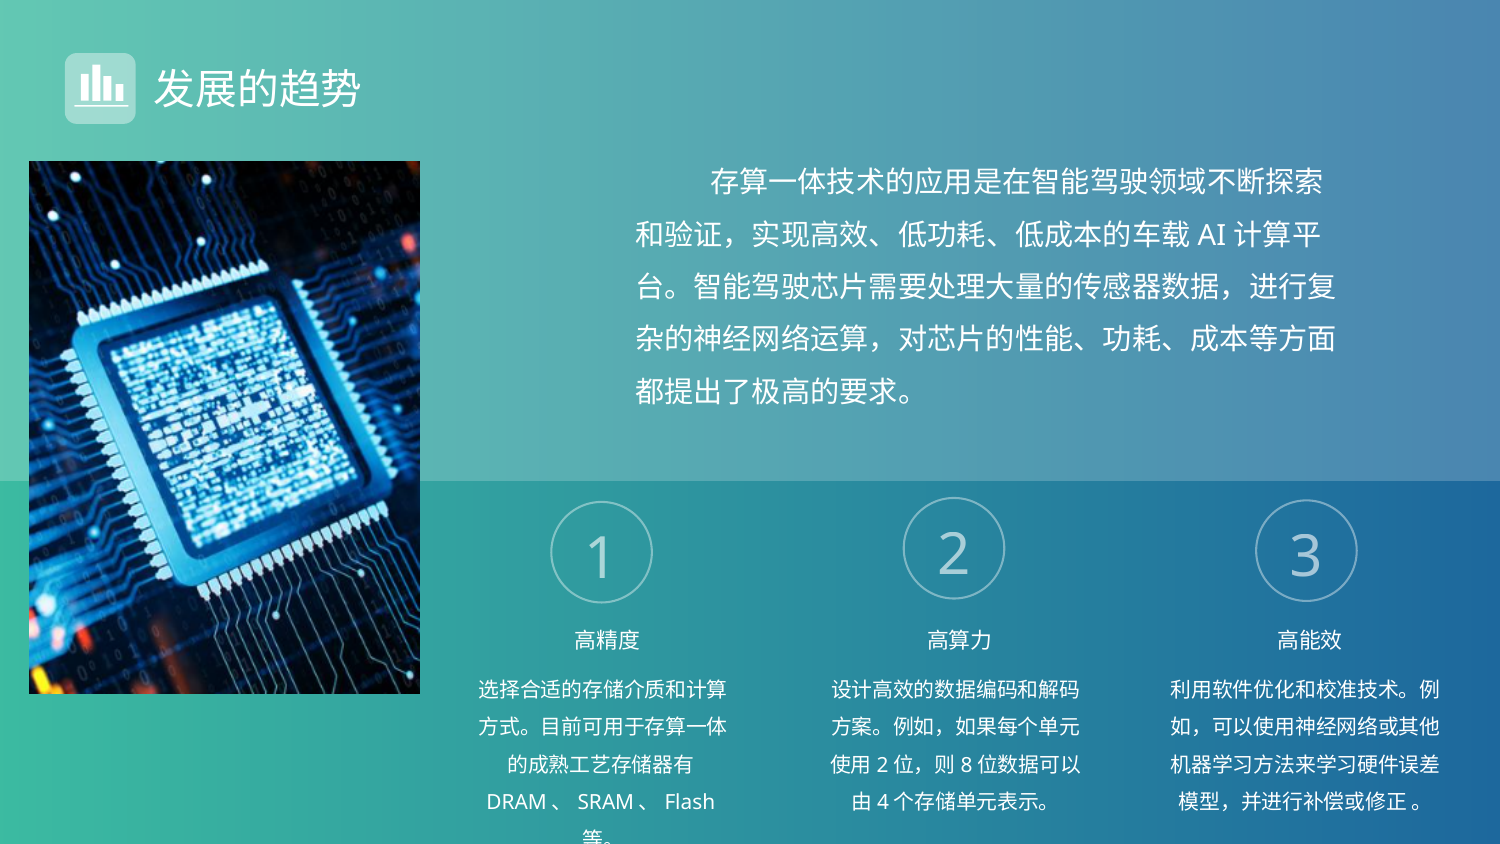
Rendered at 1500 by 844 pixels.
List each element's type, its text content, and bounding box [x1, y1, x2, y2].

picture [0, 161, 1500, 844]
text_box [0, 0, 1500, 483]
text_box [1151, 619, 1461, 844]
text_box 发展的趋势 [139, 55, 754, 121]
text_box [903, 497, 1005, 599]
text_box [64, 52, 136, 125]
text_box 存算一体技术的应用是在智能驾驶领域不断探索和验证，实现高效、低功耗、低成本的车载AI计算平台。智能驾驶芯片需要处理大量的传感器数据，进行复杂的神经网络运算，对芯片的性能、功耗、成本等方面都提出了极高的要求。 [620, 138, 1361, 369]
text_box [456, 619, 750, 820]
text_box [1255, 500, 1357, 602]
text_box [809, 619, 1102, 820]
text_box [551, 501, 653, 603]
